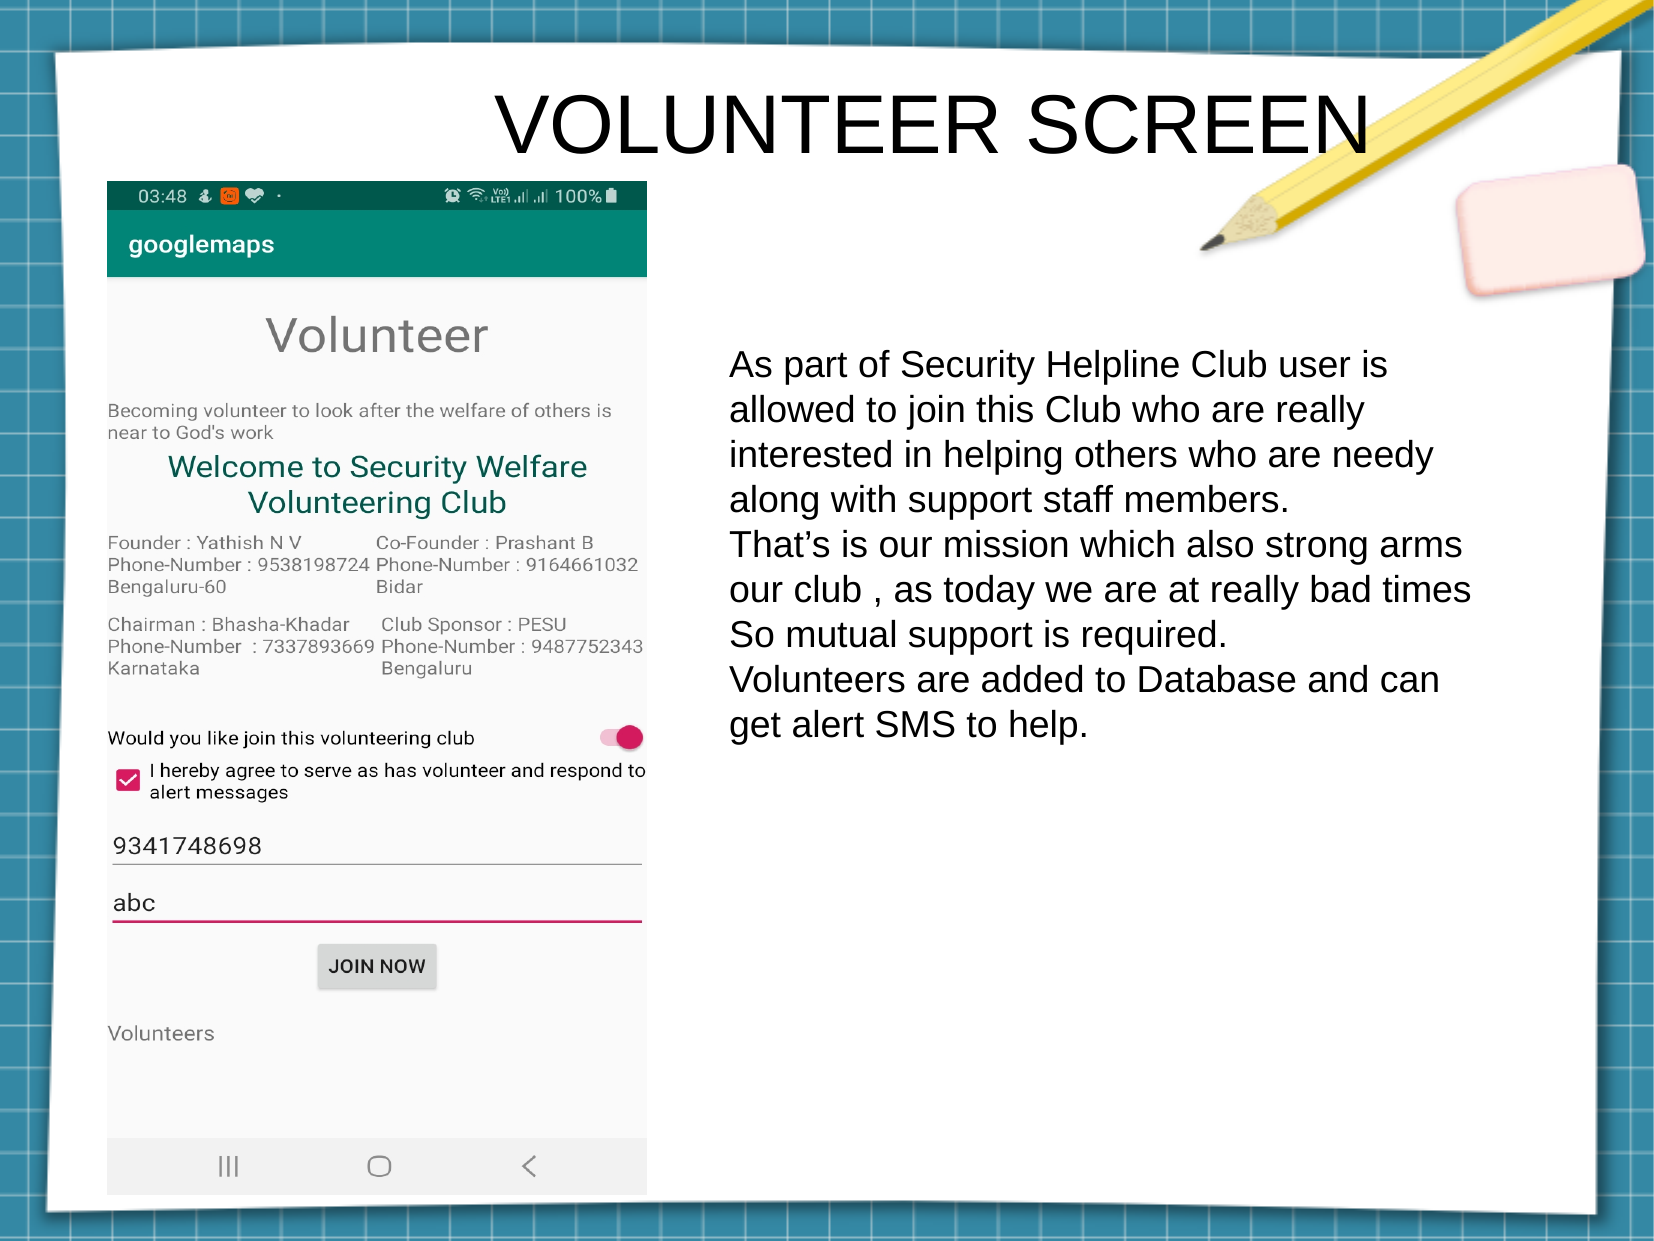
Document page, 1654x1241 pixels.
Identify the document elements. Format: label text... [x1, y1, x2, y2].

text_box As part of Security Helpline Club user is allowed to join this Club who are really interested in helping others who are needy along with support staff members. That’s is our mission which also strong arms our club , as today we are at really bad times So mutual support is required. Volunteers are added to Database and can get alert SMS to help. [714, 332, 1502, 753]
title VOLUNTEER SCREEN [189, 70, 1654, 171]
picture [0, 0, 1654, 1241]
